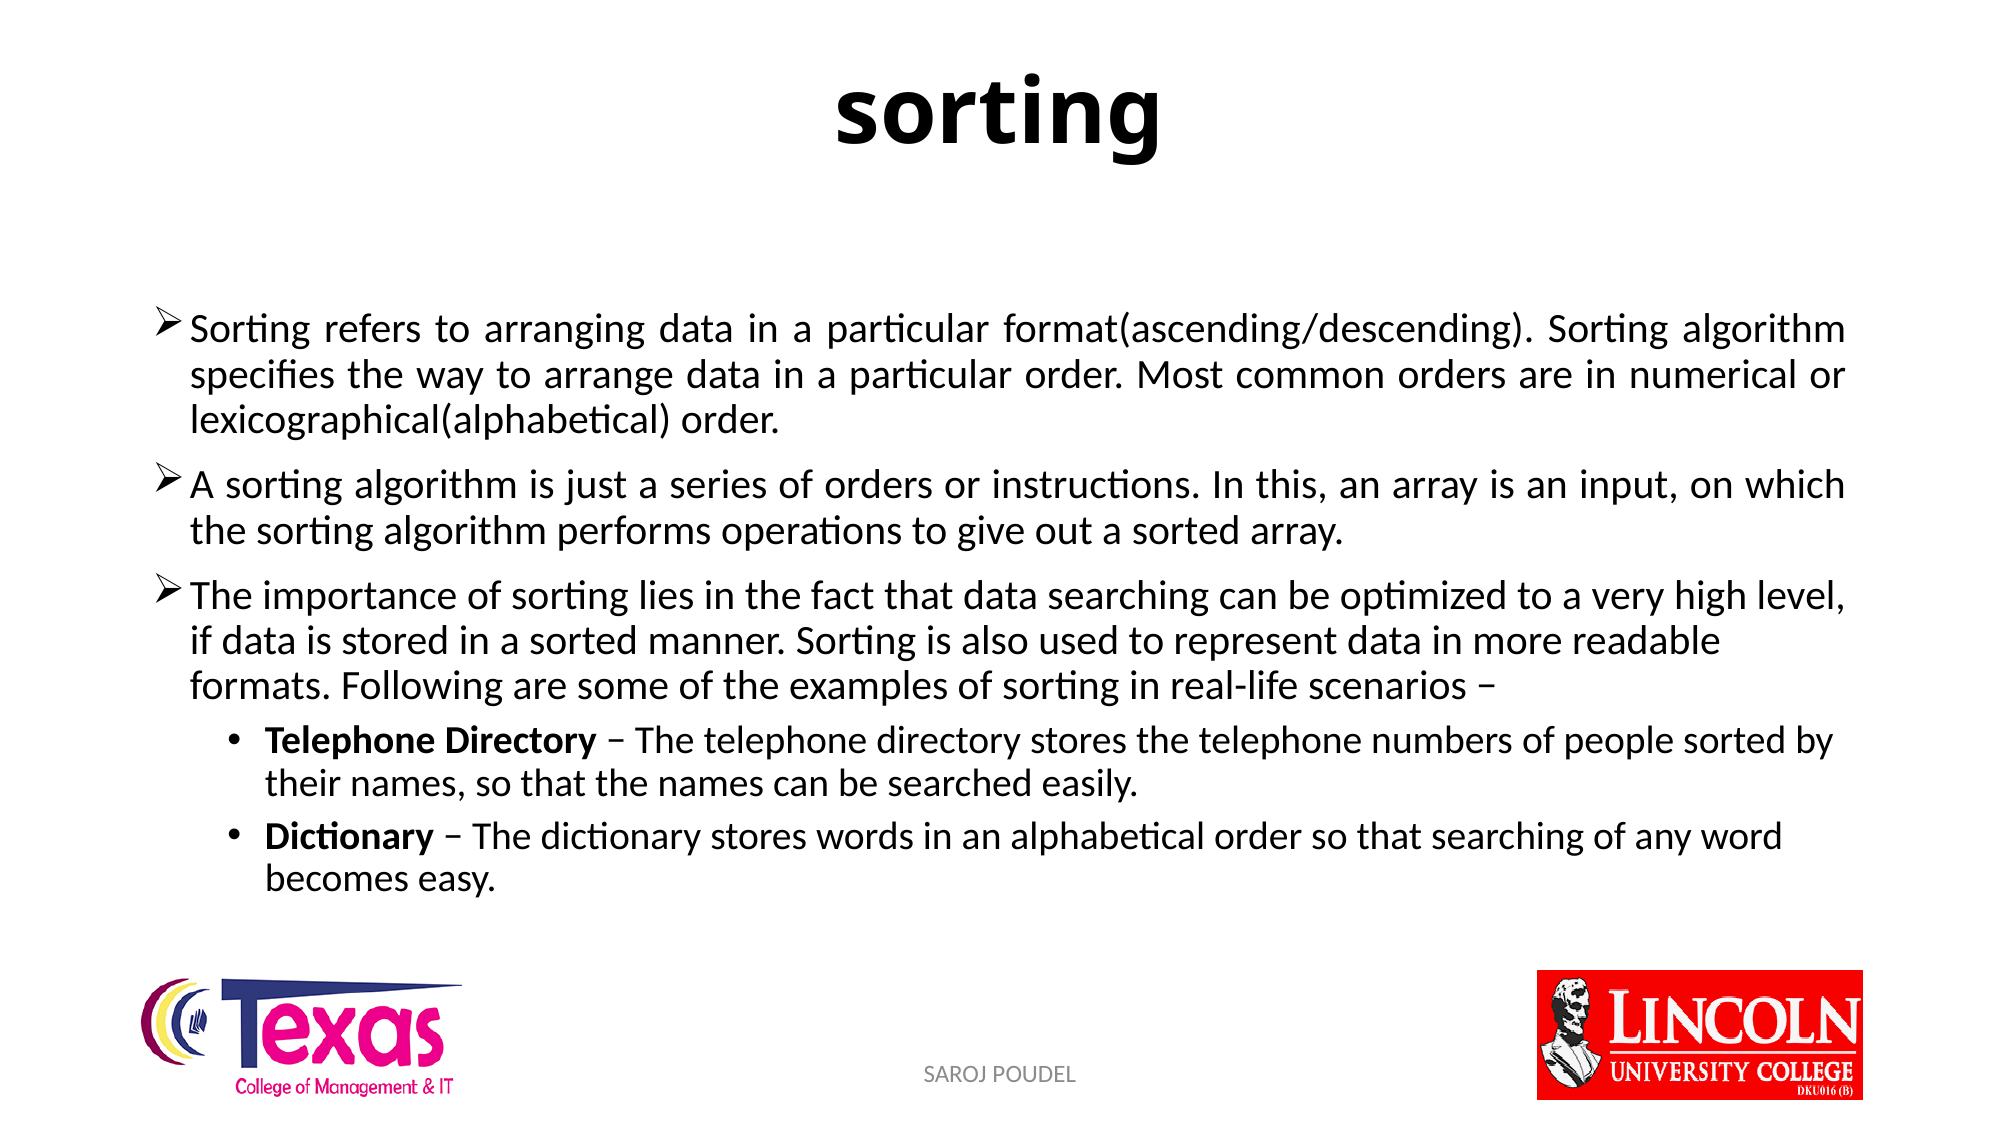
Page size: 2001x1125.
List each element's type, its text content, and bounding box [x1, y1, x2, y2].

slide_number 4 [1412, 1042, 1863, 1103]
picture [1537, 970, 1863, 1100]
footer SAROJ POUDEL [662, 1042, 1338, 1103]
picture [137, 970, 463, 1100]
list Sorting refers to arranging data in a particular format(ascending/descending). Sorting algorithm specifies the way to arrange data in a particular order. Most common orders are in numerical or lexicographical(alphabetical) order. A sorting algorithm is just a series of orders or instructions. In this, an array is an input, on which the sorting algorithm performs operations to give out a sorted array. The importance of sorting lies in the fact that data searching can be optimized to a very high level, if data is stored in a sorted manner. Sorting is also used to represent data in more readable formats. Following are some of the examples of sorting in real-life scenarios − Telephone Directory − The telephone directory stores the telephone numbers of people sorted by their names, so that the names can be searched easily. Dictionary − The dictionary stores words in an alphabetical order so that searching of any word becomes easy. [137, 299, 1863, 1014]
title sorting [137, 59, 1863, 278]
